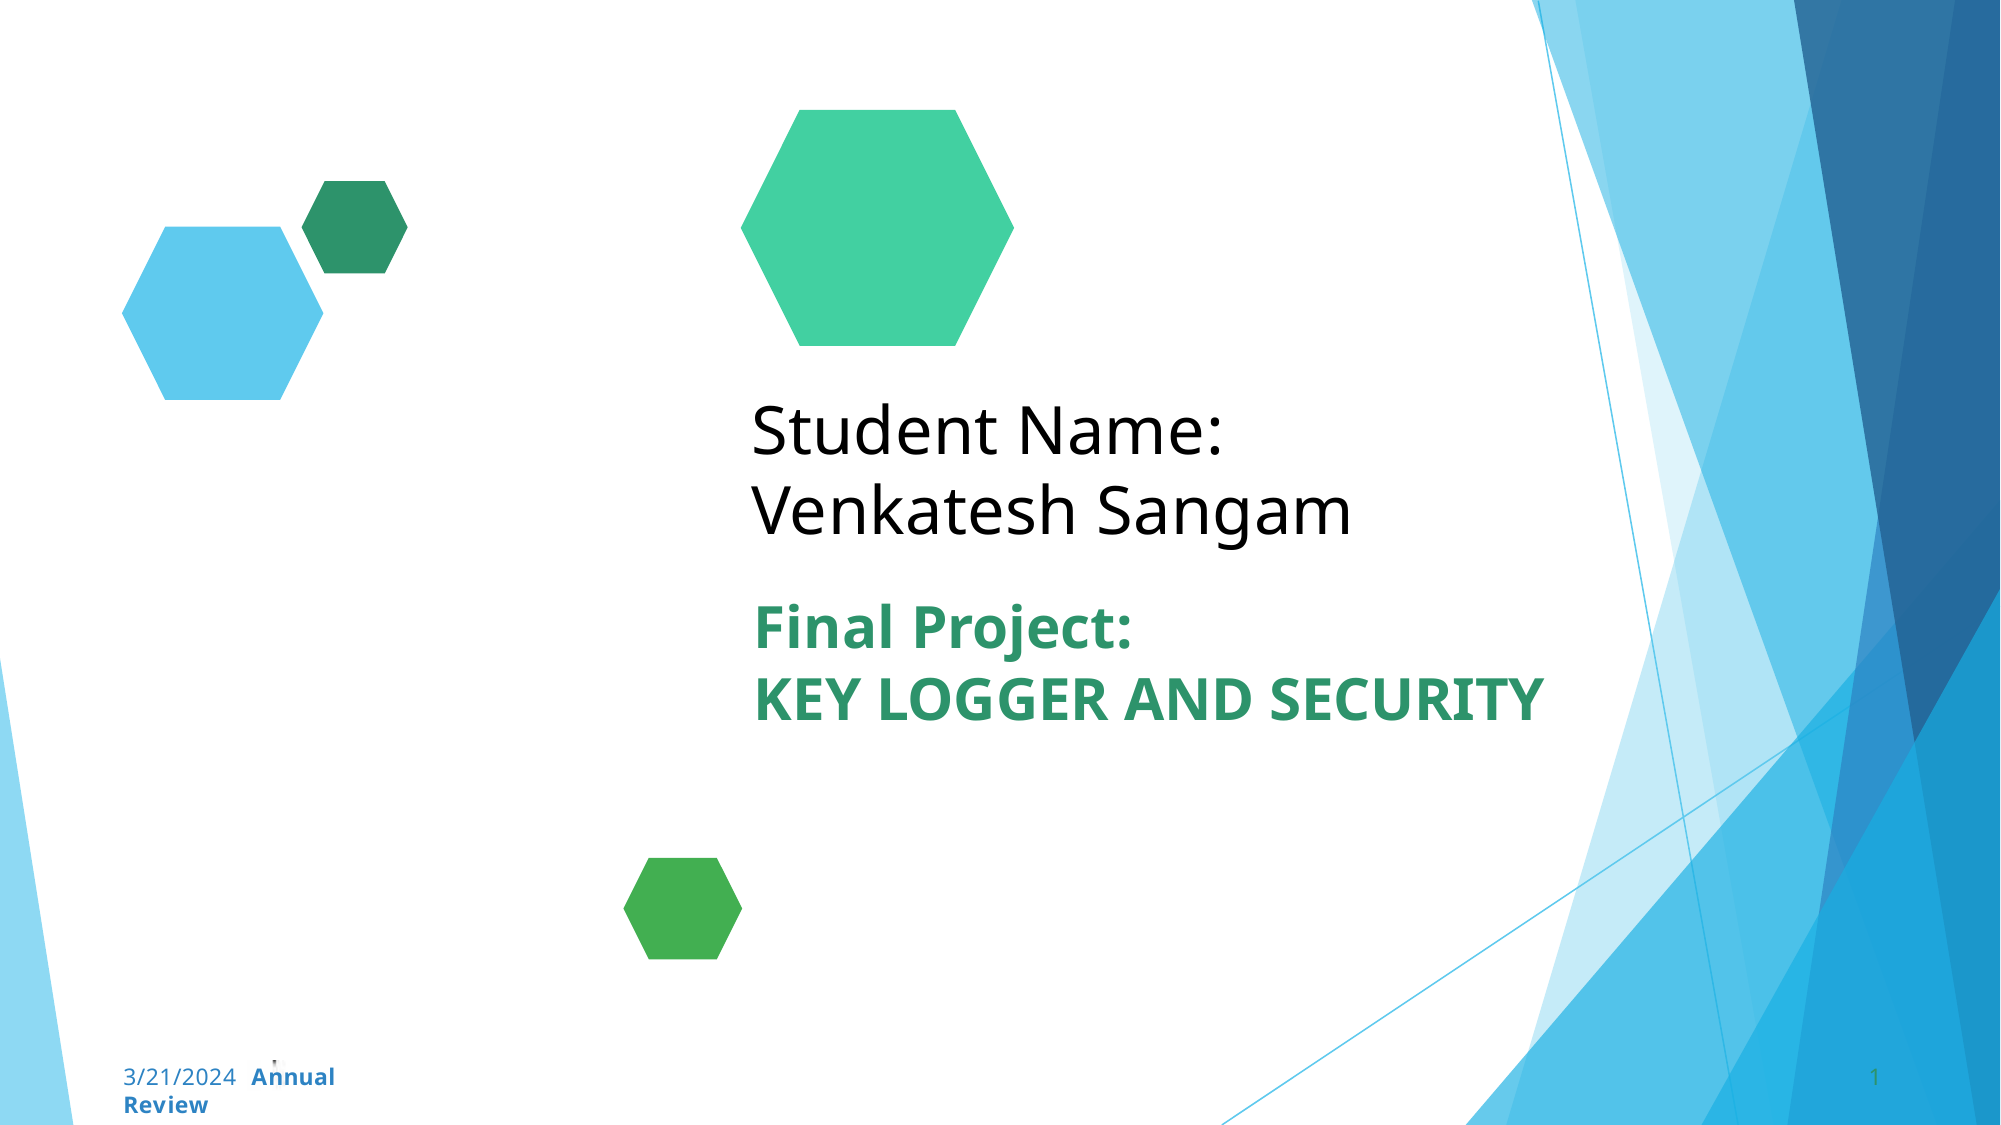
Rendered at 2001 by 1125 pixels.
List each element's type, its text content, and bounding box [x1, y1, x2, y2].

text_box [121, 180, 408, 401]
text_box Final Project: KEY LOGGER AND SECURITY [751, 588, 1631, 733]
picture [110, 1060, 463, 1094]
text_box [740, 109, 1015, 346]
text_box 3/21/2024 Annual Review [121, 1103, 417, 1118]
title Student Name: Venkatesh Sangam [223, 384, 1708, 576]
slide_number 1 [1862, 1061, 1888, 1125]
text_box [623, 857, 743, 960]
